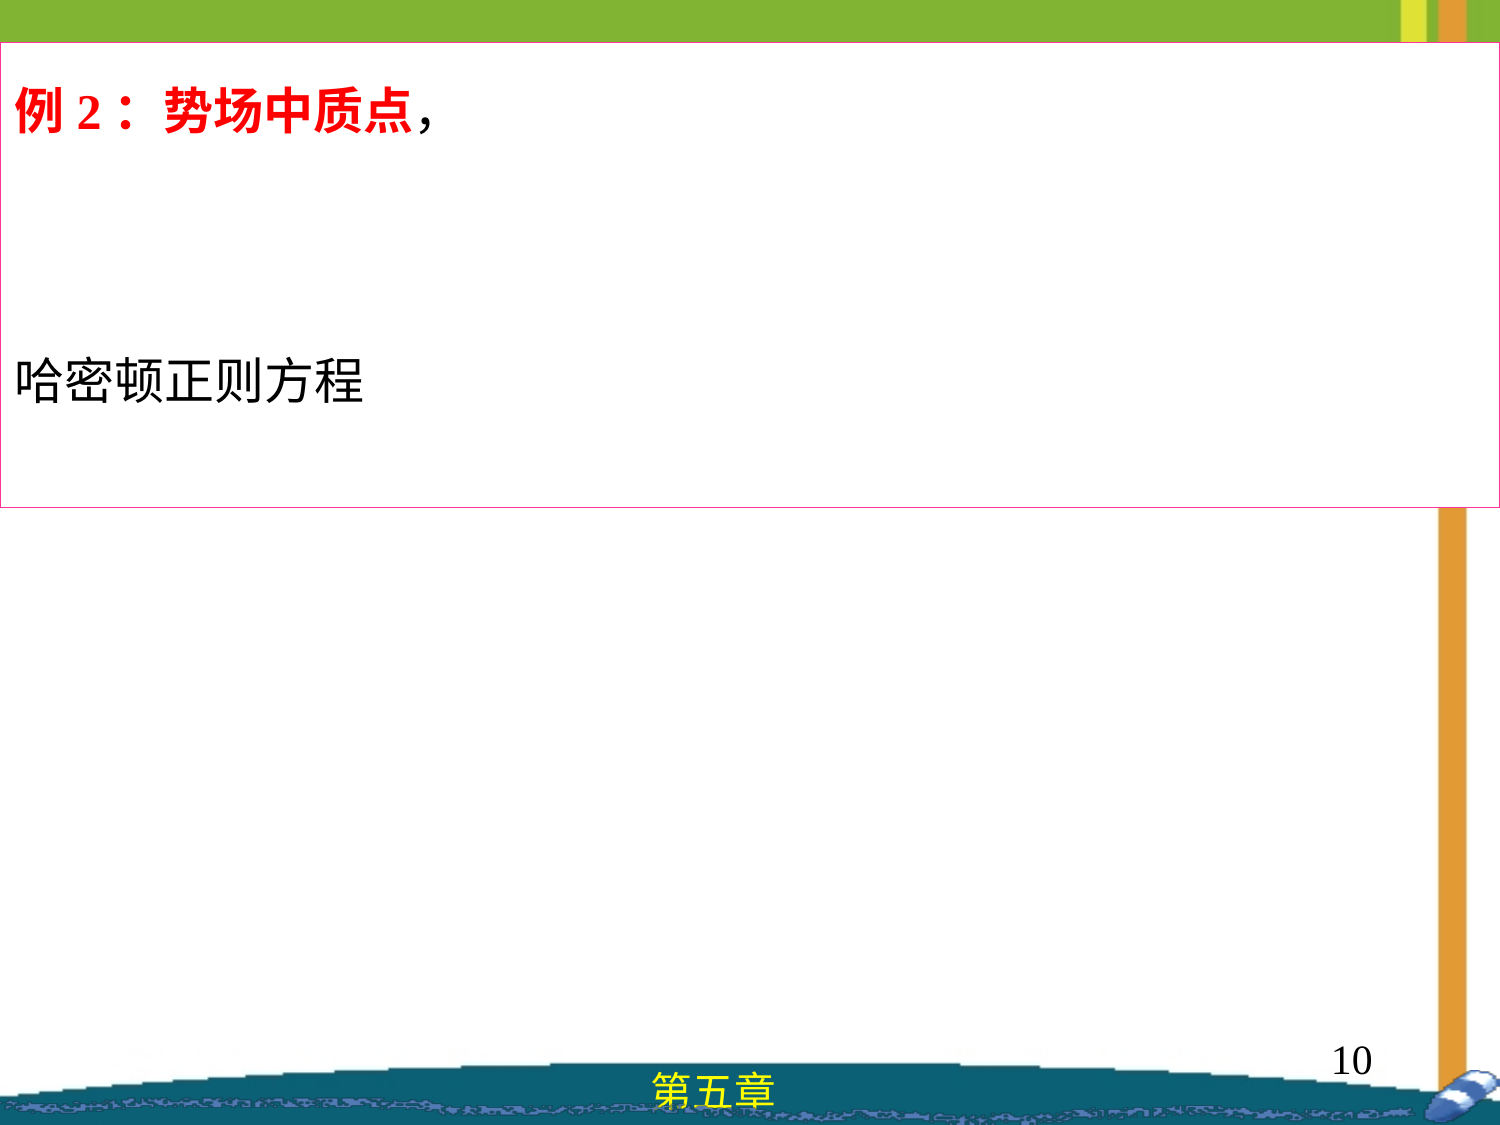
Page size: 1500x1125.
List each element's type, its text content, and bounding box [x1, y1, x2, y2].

picture [0, 0, 1500, 42]
slide_number 10 [1074, 1025, 1388, 1070]
picture [0, 508, 1500, 1125]
